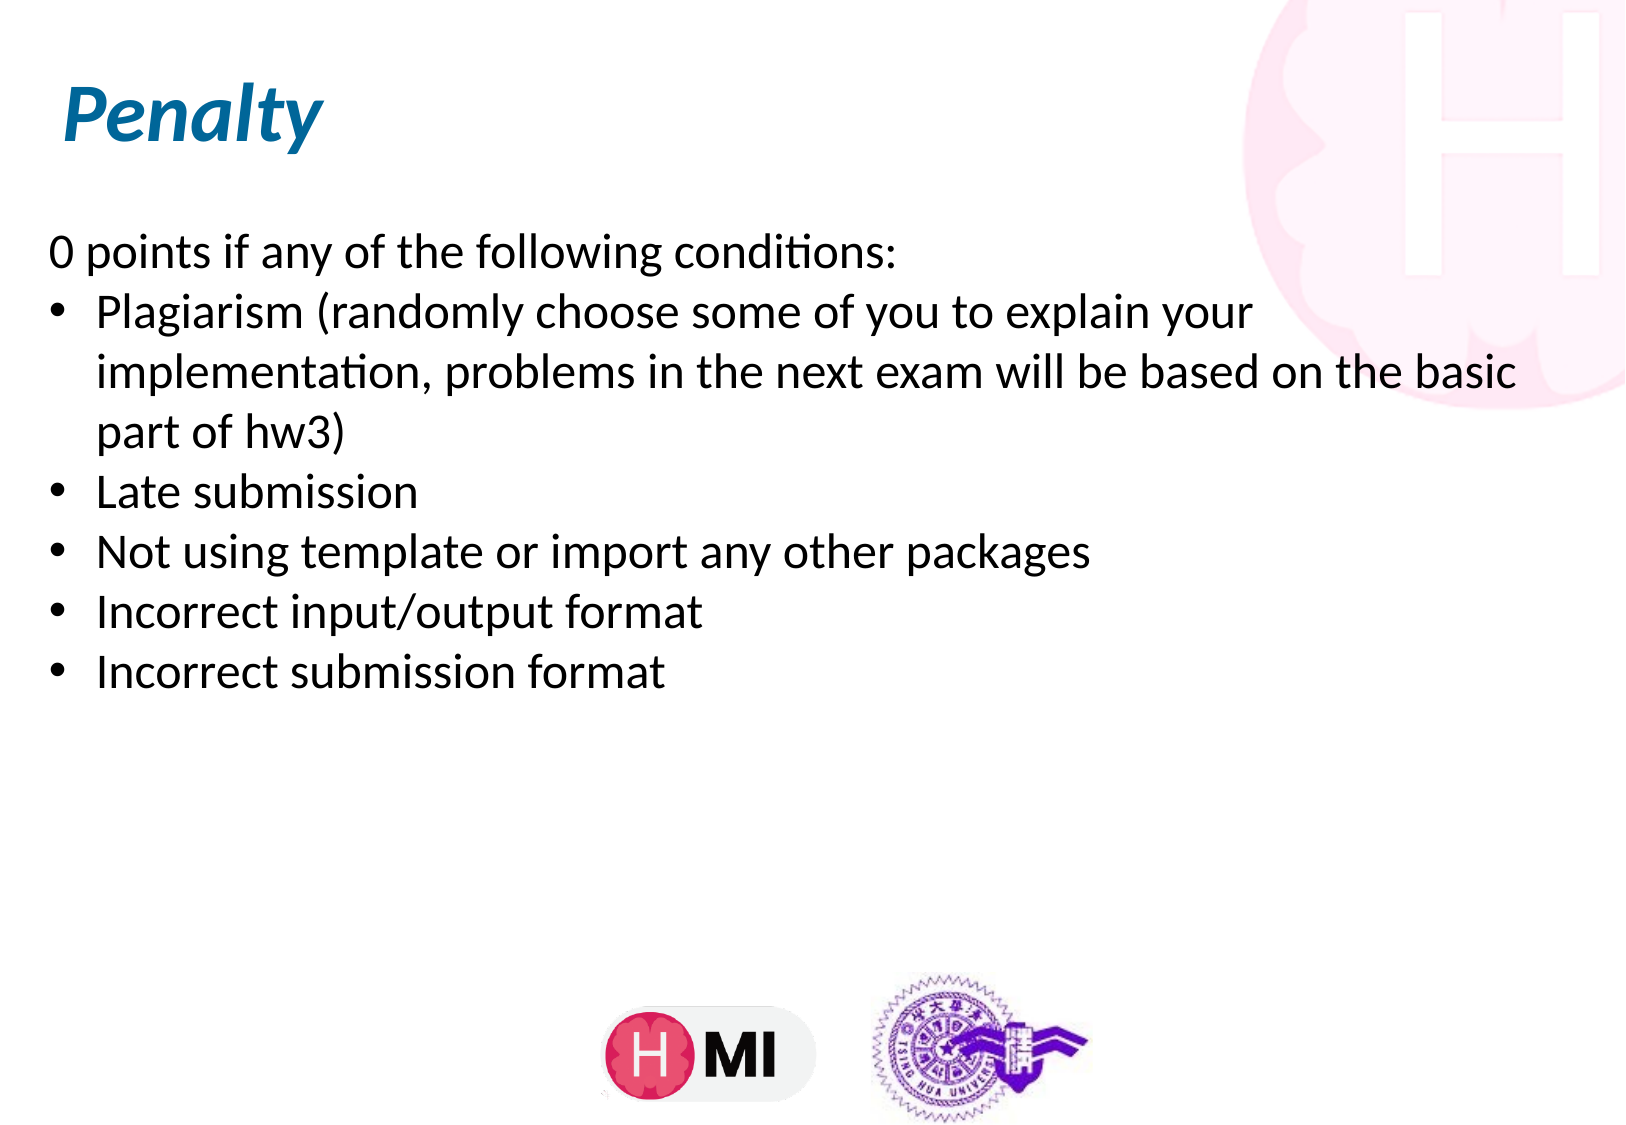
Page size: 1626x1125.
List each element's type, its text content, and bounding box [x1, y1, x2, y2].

title Penalty [62, 57, 1563, 163]
list 0 points if any of the following conditions: Plagiarism (randomly choose some of you to explain your implementation, problems in the next exam will be based on the basic part of hw3) Late submission Not using template or import any other packages Incorrect input/output format Incorrect submission format [48, 219, 1578, 704]
picture [597, 1002, 820, 1106]
picture [870, 972, 1093, 1125]
